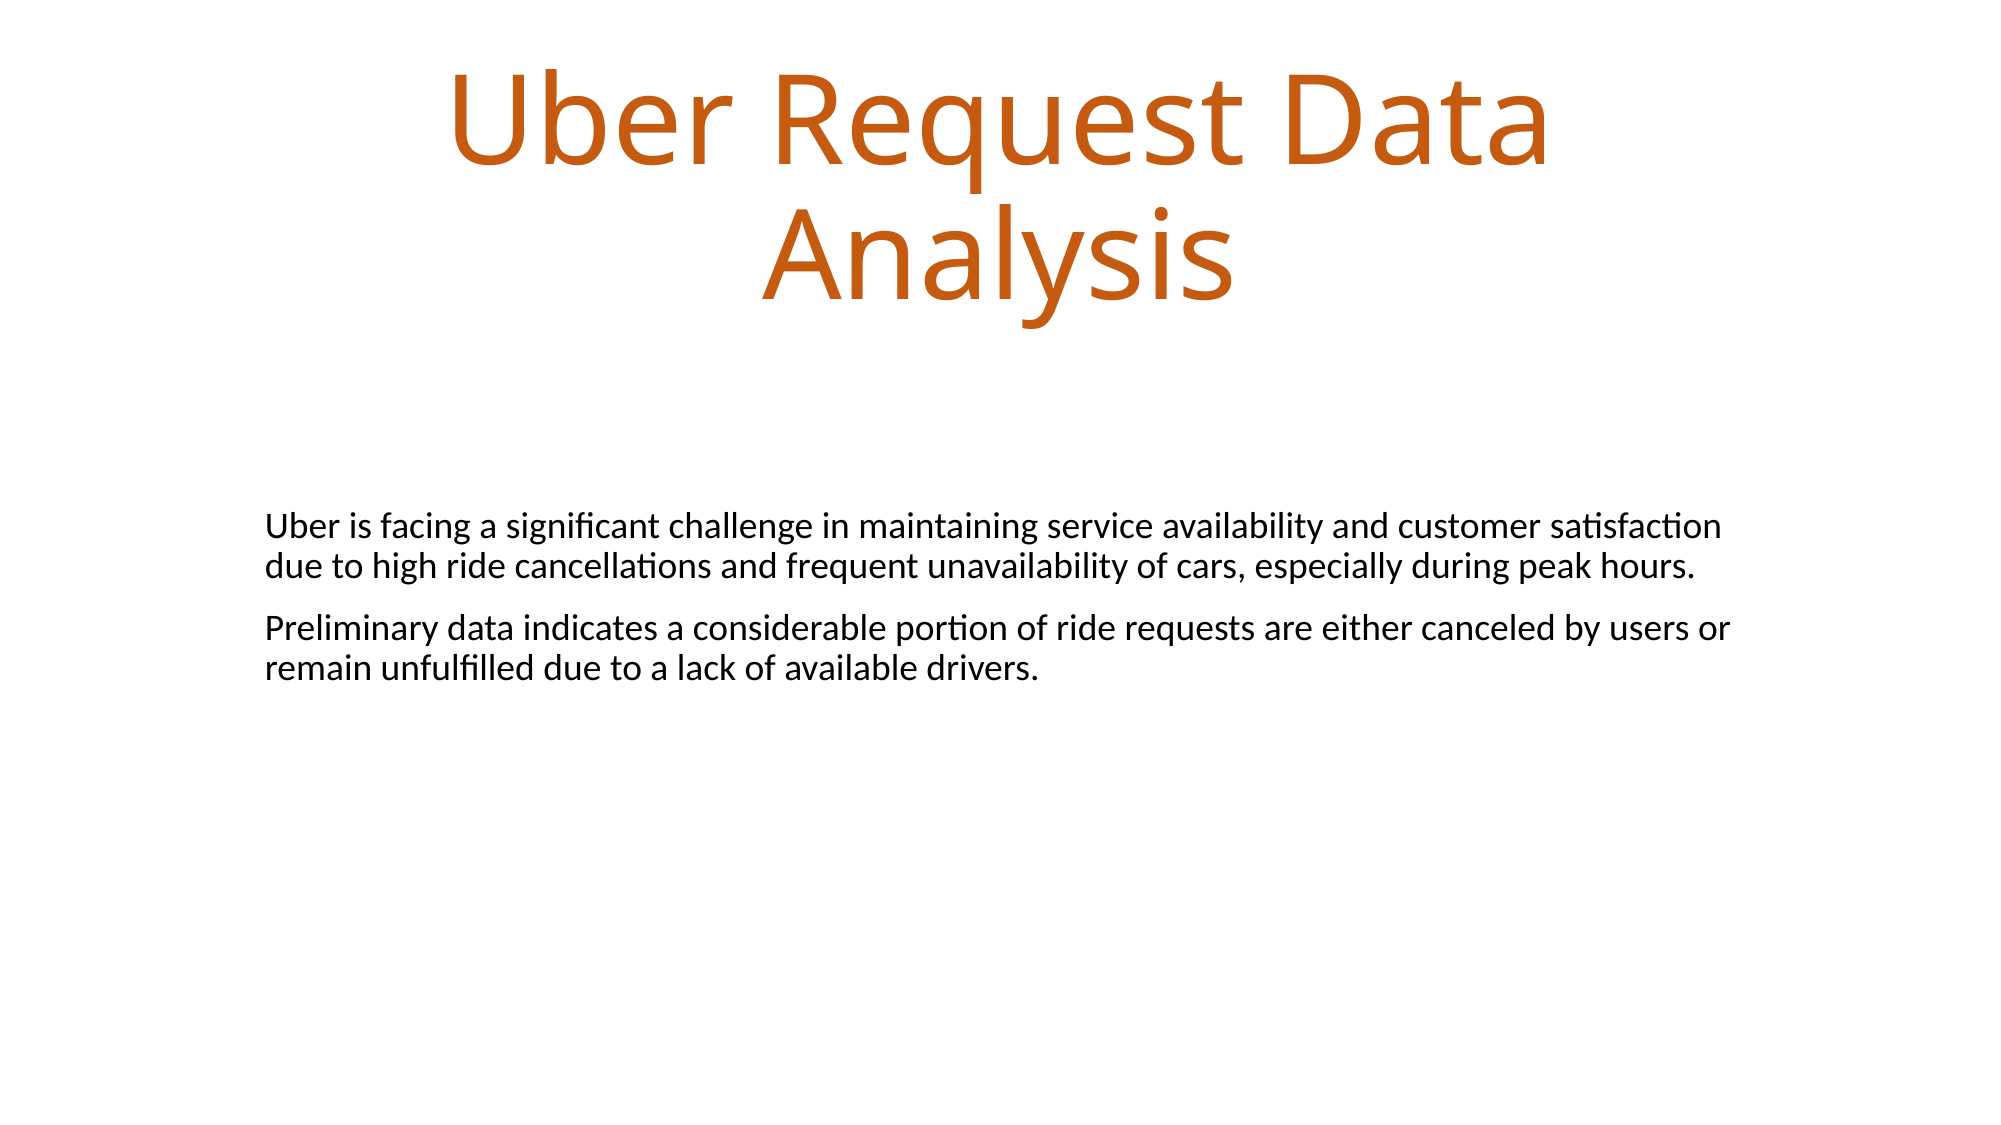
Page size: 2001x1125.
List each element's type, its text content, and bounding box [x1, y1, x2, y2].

subtitle Uber is facing a significant challenge in maintaining service availability and customer satisfaction due to high ride cancellations and frequent unavailability of cars, especially during peak hours. Preliminary data indicates a considerable portion of ride requests are either canceled by users or remain unfulfilled due to a lack of available drivers. [249, 498, 1750, 771]
title Uber Request Data Analysis [249, 184, 1750, 335]
